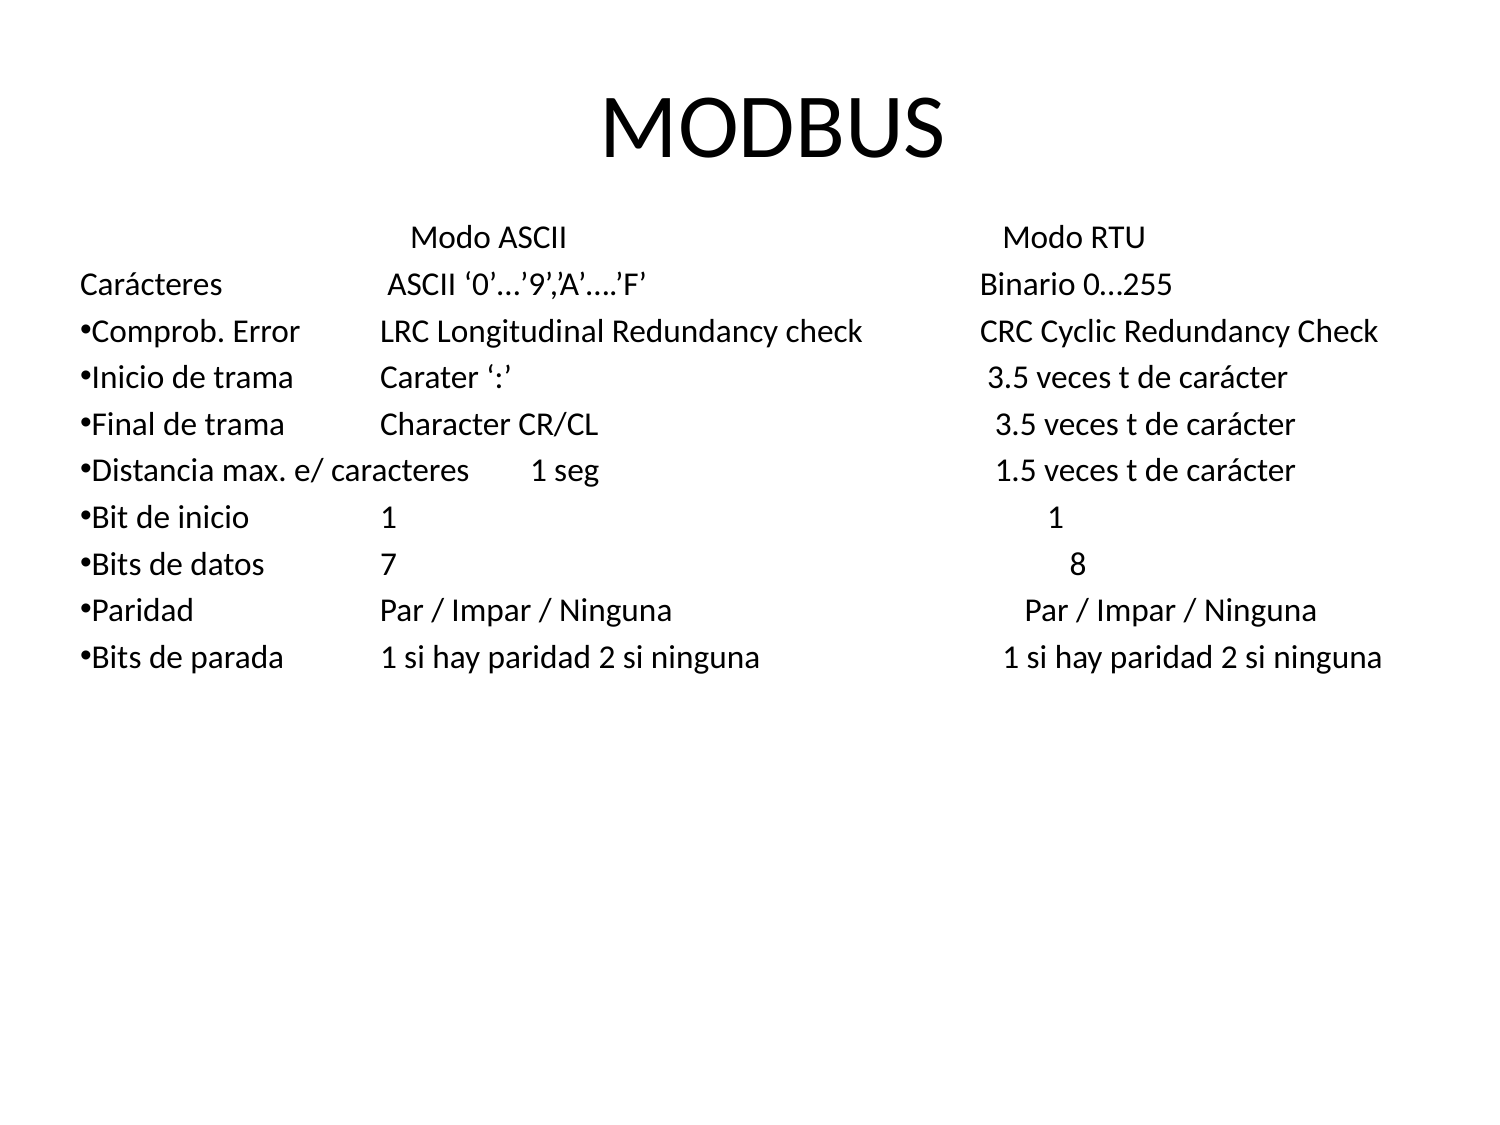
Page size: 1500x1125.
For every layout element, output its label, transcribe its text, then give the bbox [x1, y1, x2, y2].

subtitle Modo ASCII Modo RTU Carácteres ASCII ‘0’…’9’,’A’….’F’ Binario 0…255 Comprob. Error LRC Longitudinal Redundancy check CRC Cyclic Redundancy Check Inicio de trama Carater ‘:’ 3.5 veces t de carácter Final de trama Character CR/CL 3.5 veces t de carácter Distancia max. e/ caracteres 1 seg 1.5 veces t de carácter Bit de inicio 1 1 Bits de datos 7 8 Paridad Par / Impar / Ninguna Par / Impar / Ninguna Bits de parada 1 si hay paridad 2 si ninguna 1 si hay paridad 2 si ninguna [64, 208, 1500, 925]
title MODBUS [135, 0, 1411, 208]
